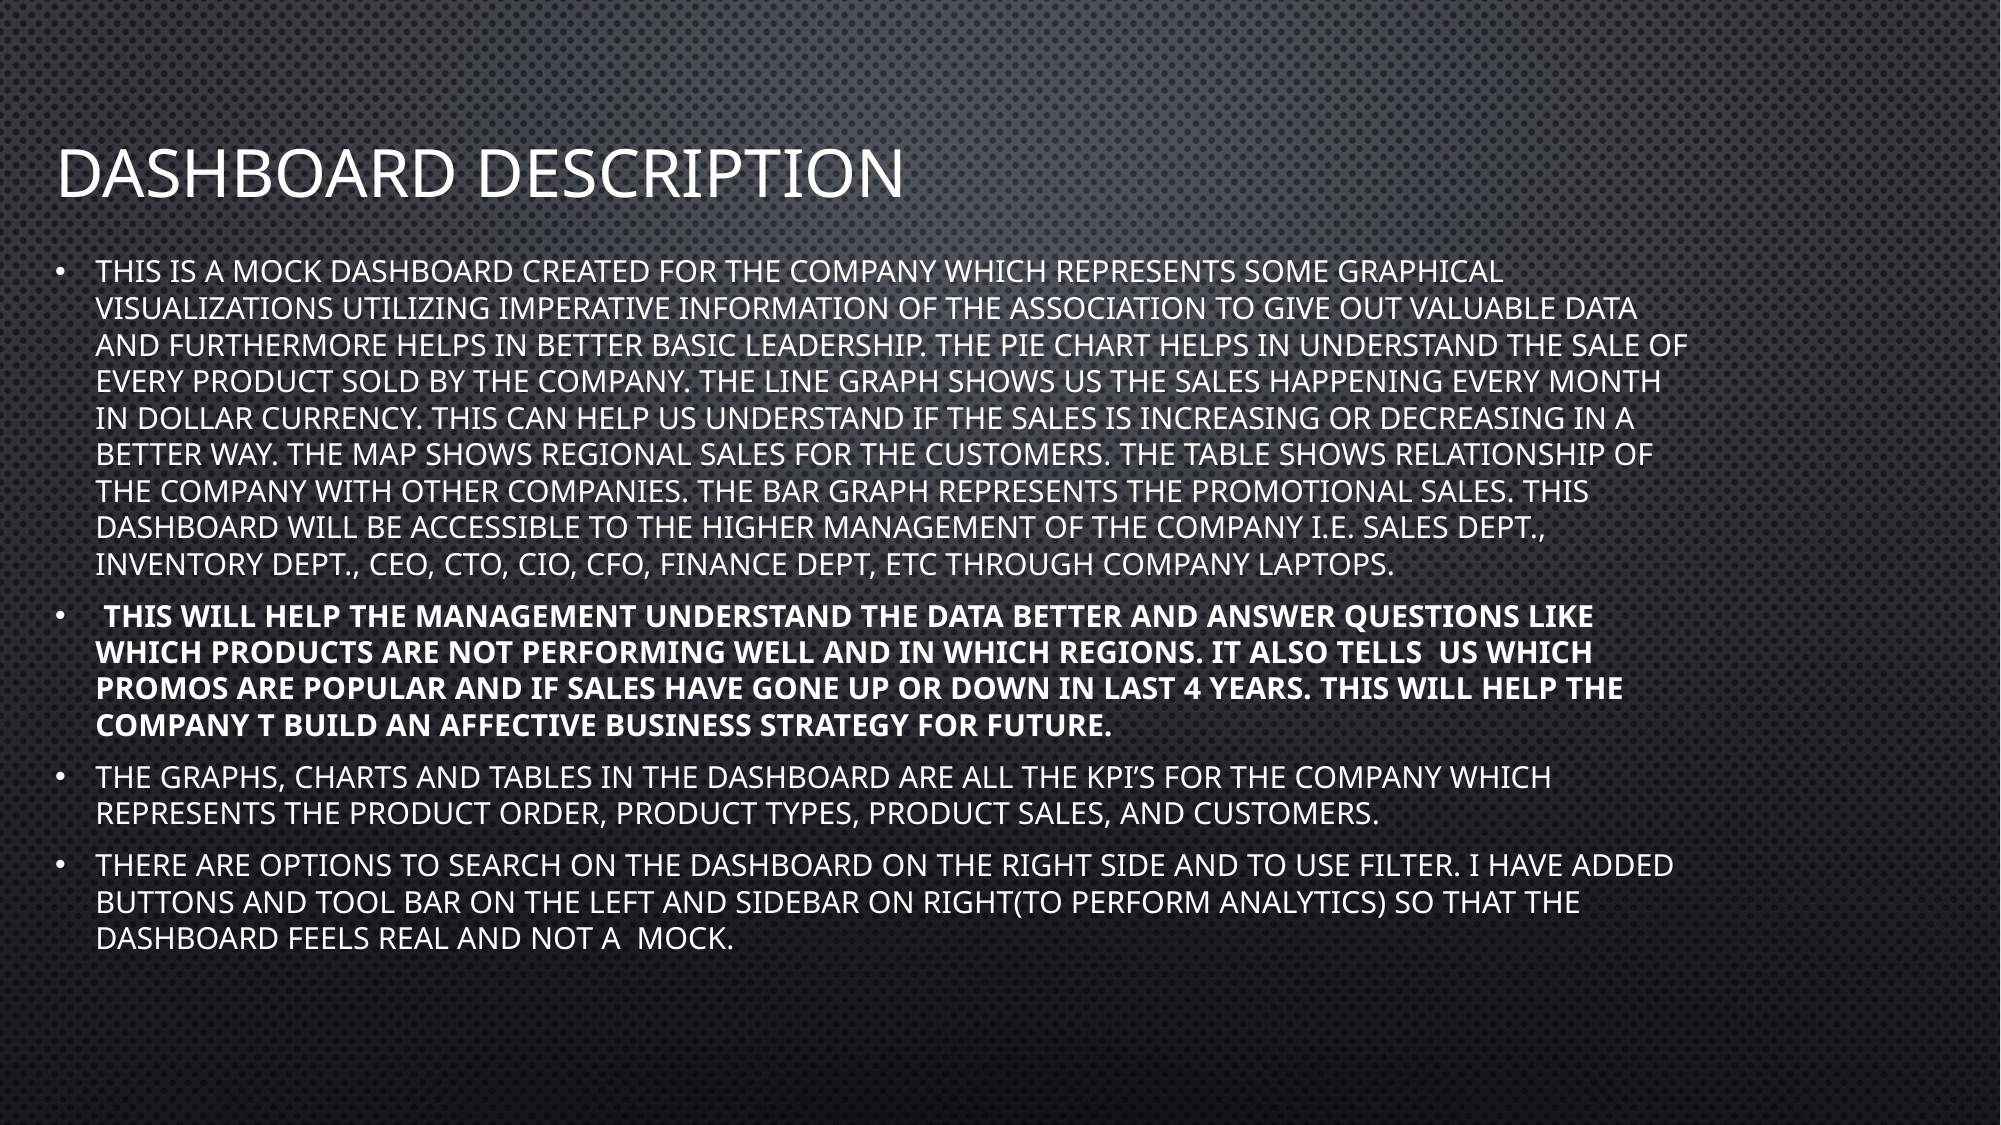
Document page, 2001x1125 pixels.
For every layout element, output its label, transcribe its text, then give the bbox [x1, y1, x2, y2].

title Dashboard description [40, 14, 1666, 234]
list This is a mock dashboard created for the company which represents some graphical visualizations utilizing imperative information of the association to give out valuable data and furthermore helps in better basic leadership. The pie chart helps in understand the sale of every product sold by the company. The line graph shows us the sales happening every month in dollar currency. This can help us understand if the sales is increasing or decreasing in a better way. The Map shows regional sales for the customers. The table shows relationship of the company with other companies. The bar graph represents the promotional sales. This dashboard will be accessible to the higher management of the company i.e. Sales Dept., Inventory Dept., CEO, CTO, CIO, CFO, Finance Dept, etc through company laptops. This will help the management understand the data better and answer questions like which products are not performing well and in which regions. it also tells us which promos are popular and if sales have gone up or down in last 4 years. This will help the company t build an affective business strategy for future. The Graphs, Charts and Tables in the dashboard are all the KPI’s for the company which represents the Product Order, Product Types, Product Sales, and Customers. There are options to search on the dashboard on the right side and to use filter. I have added buttons and tool bar on the left and sidebar on right(to perform analytics) so that the dashboard feels real and not a mock. [40, 234, 1716, 1011]
